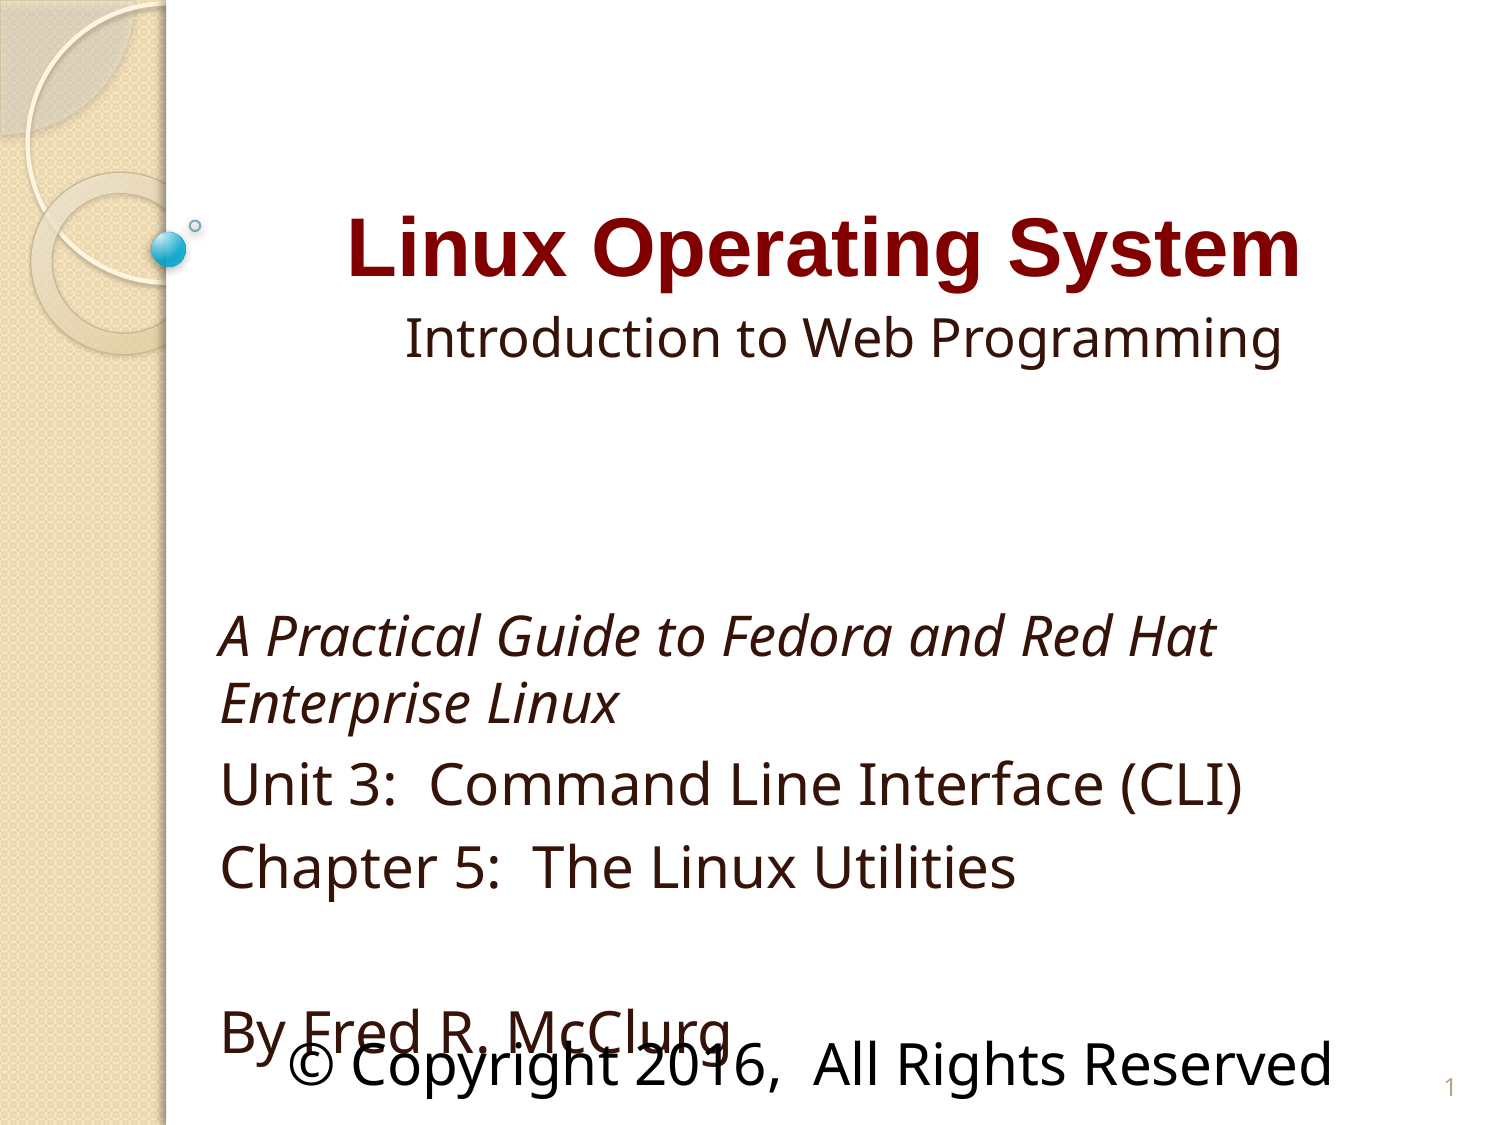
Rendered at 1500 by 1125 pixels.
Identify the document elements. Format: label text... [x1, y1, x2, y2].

subtitle Introduction to Web Programming [234, 303, 1450, 591]
text_box © Copyright 2016, All Rights Reserved [149, 1031, 1472, 1107]
slide_number 1 [1413, 1034, 1488, 1113]
text_box A Practical Guide to Fedora and Red Hat Enterprise Linux Unit 3: Command Line Interface (CLI) Chapter 5: The Linux Utilities By Fred R. McClurg [199, 600, 1463, 1013]
title Linux Operating System [200, 62, 1450, 301]
